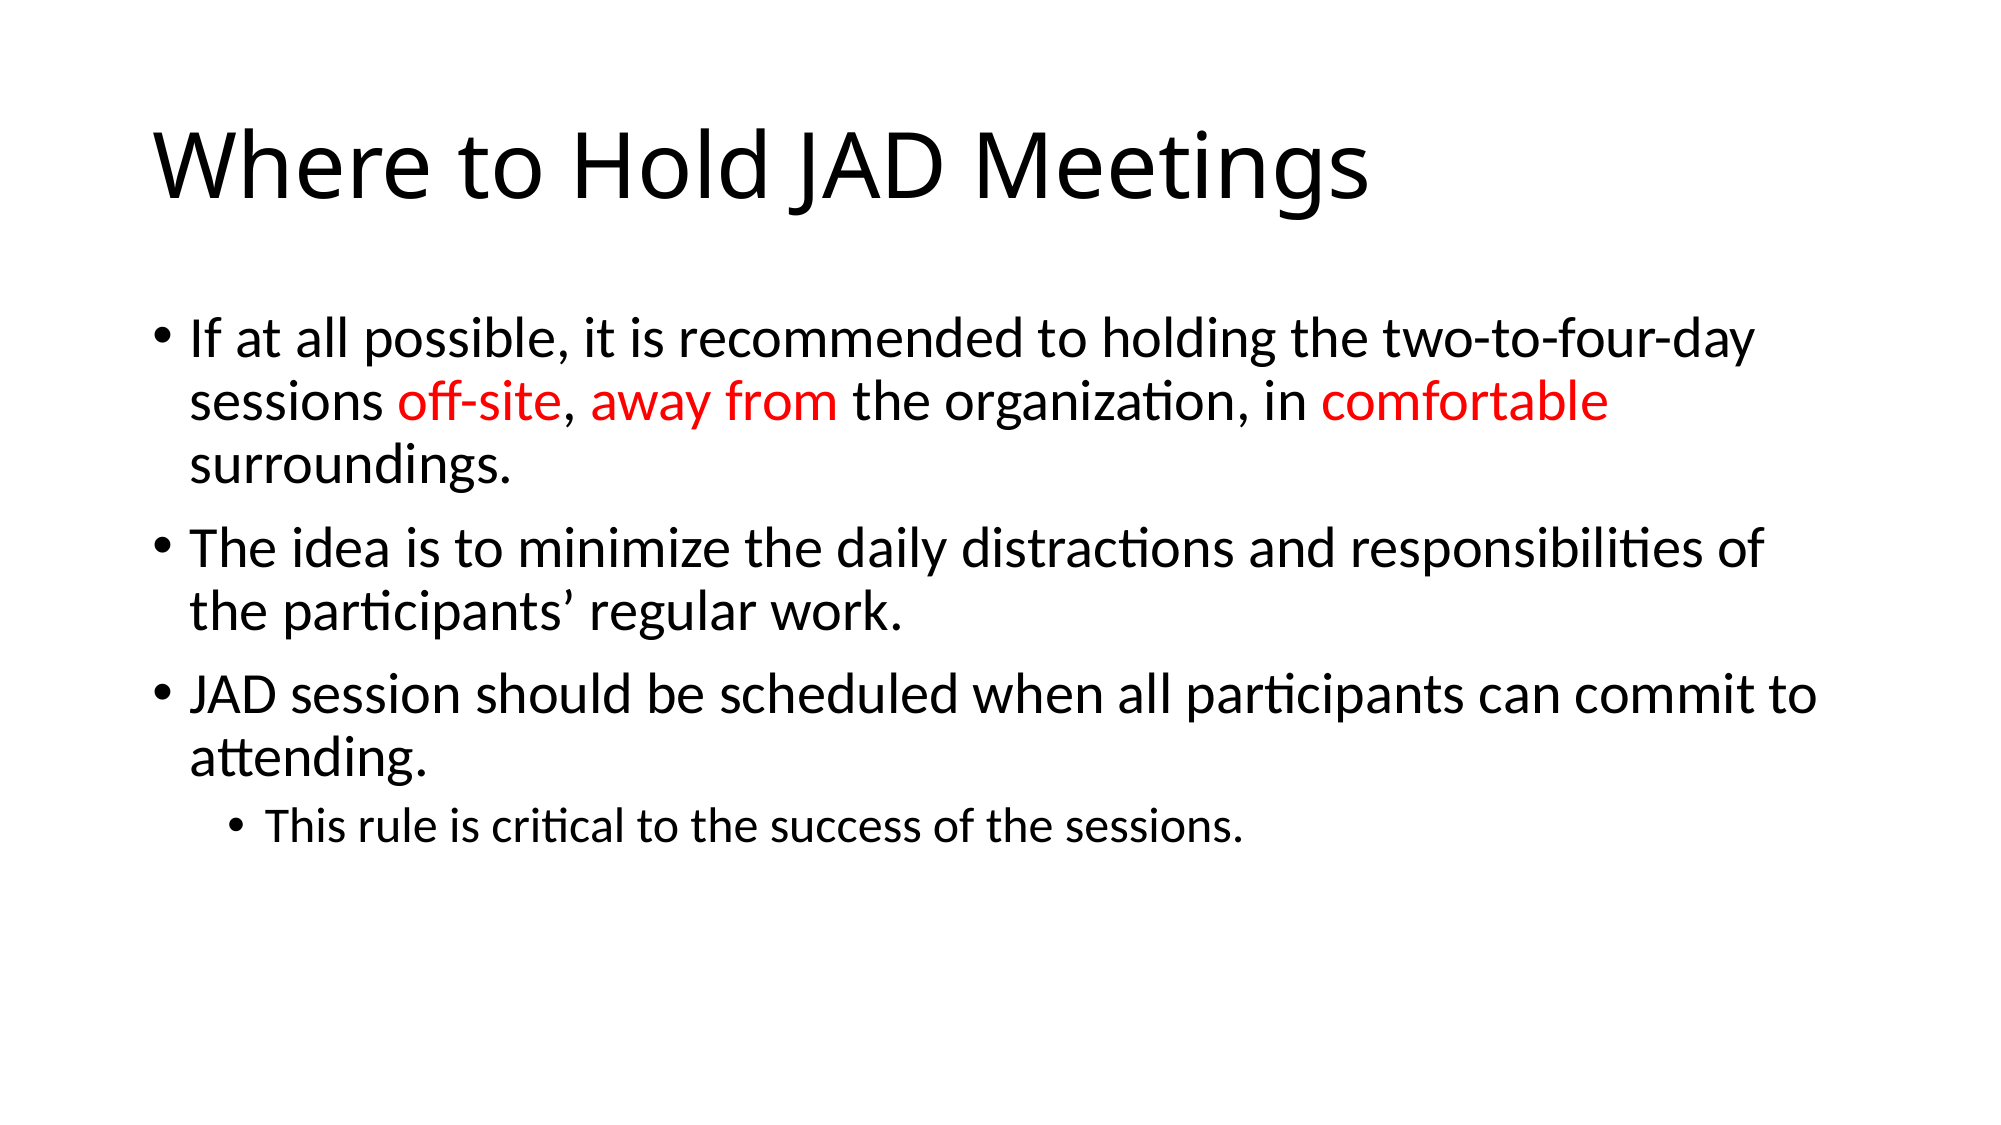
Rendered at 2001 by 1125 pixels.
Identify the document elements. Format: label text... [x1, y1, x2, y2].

title Where to Hold JAD Meetings [137, 59, 1863, 278]
list If at all possible, it is recommended to holding the two-to-four-day sessions off-site, away from the organization, in comfortable surroundings. The idea is to minimize the daily distractions and responsibilities of the participants’ regular work. JAD session should be scheduled when all participants can commit to attending. This rule is critical to the success of the sessions. [137, 299, 1863, 1014]
